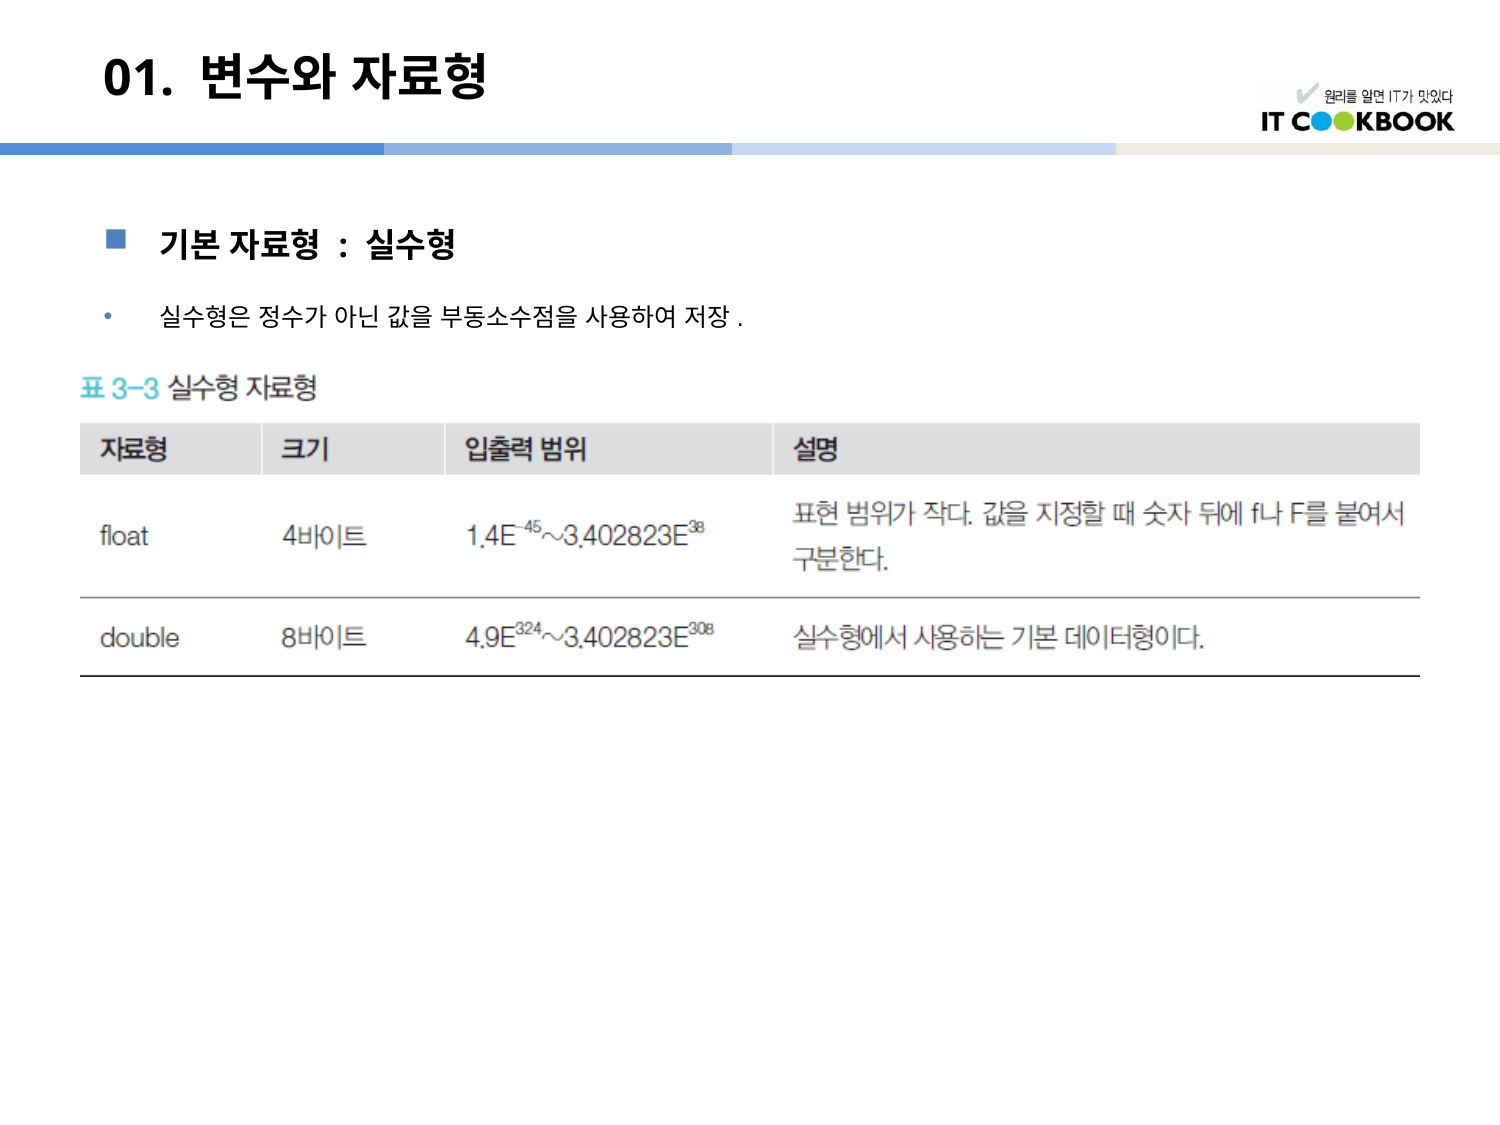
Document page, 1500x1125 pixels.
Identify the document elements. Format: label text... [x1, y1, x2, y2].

text_box 실수형은 정수가 아닌 값을 부동소수점을 사용하여 저장. [88, 278, 1436, 468]
list 기본 자료형 : 실수형 [88, 196, 1436, 278]
title 01. 변수와 자료형 [88, 30, 1211, 121]
picture [80, 373, 1420, 677]
picture [1257, 79, 1458, 133]
